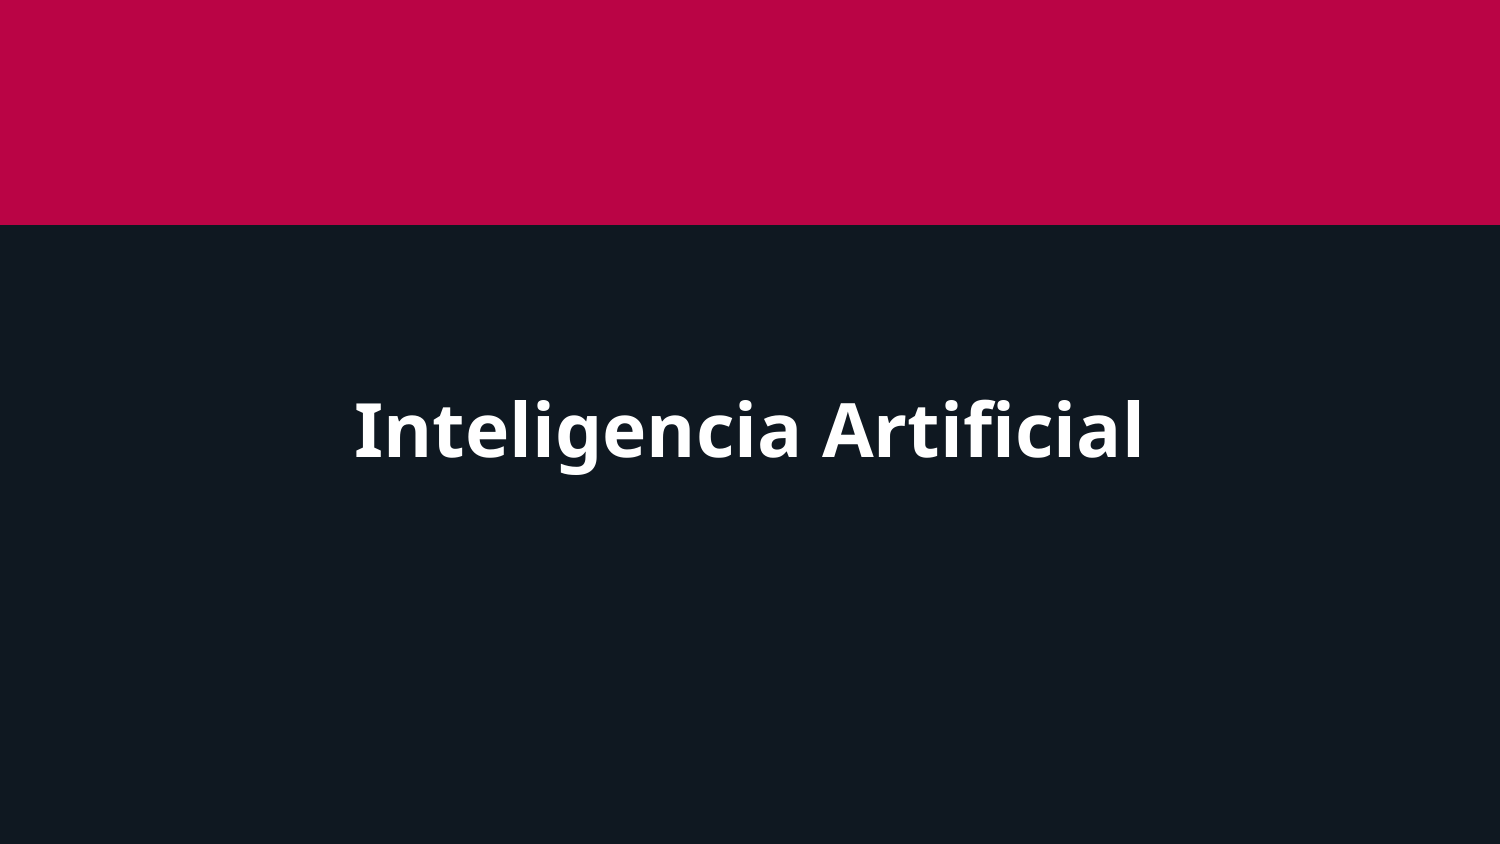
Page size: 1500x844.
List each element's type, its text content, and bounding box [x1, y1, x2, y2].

title Inteligencia Artificial [150, 375, 1350, 675]
